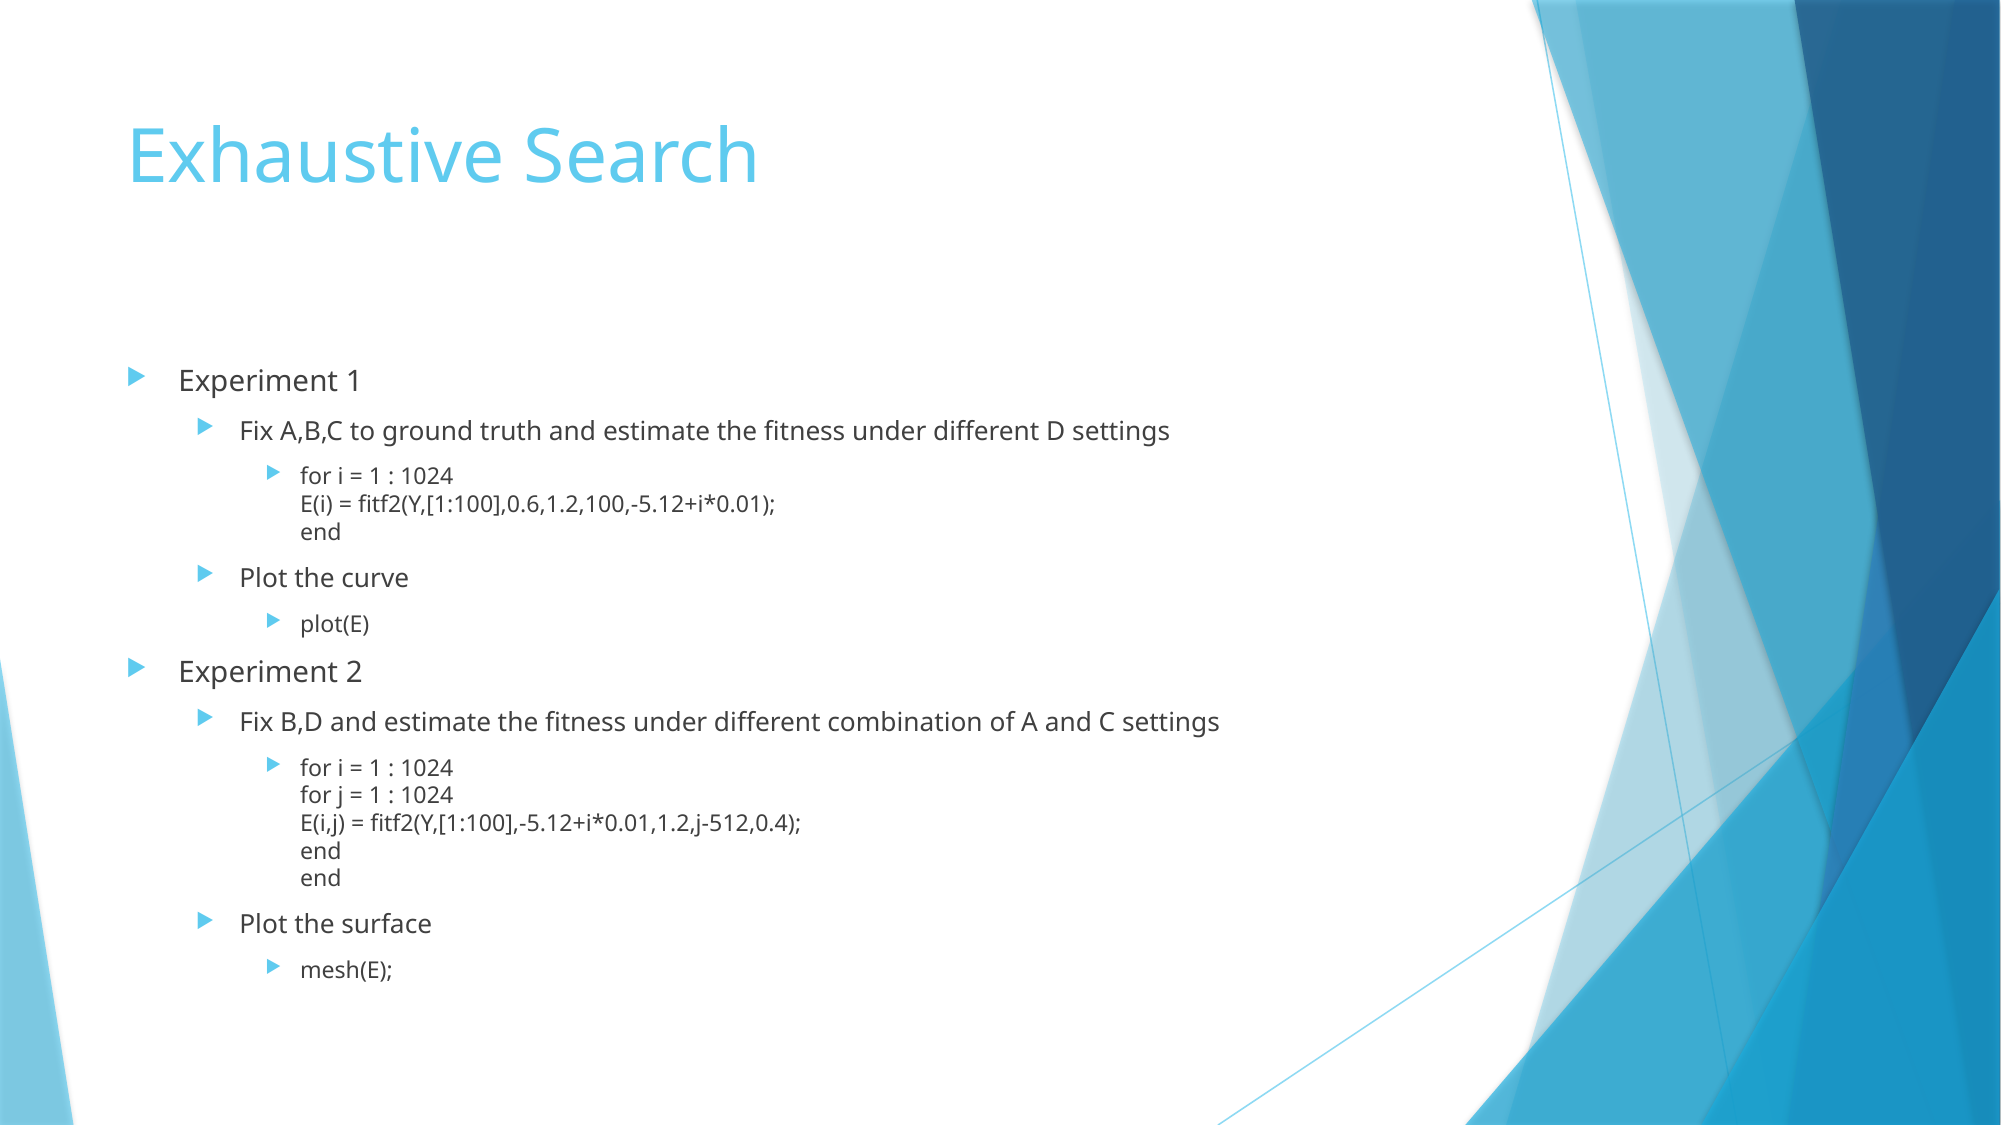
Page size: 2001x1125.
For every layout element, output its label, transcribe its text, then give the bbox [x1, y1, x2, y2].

list Experiment 1 Fix A,B,C to ground truth and estimate the fitness under different D settings for i = 1 : 1024 E(i) = fitf2(Y,[1:100],0.6,1.2,100,-5.12+i*0.01); end Plot the curve plot(E) Experiment 2 Fix B,D and estimate the fitness under different combination of A and C settings for i = 1 : 1024 for j = 1 : 1024 E(i,j) = fitf2(Y,[1:100],-5.12+i*0.01,1.2,j-512,0.4); end end Plot the surface mesh(E); [111, 354, 1522, 992]
title Exhaustive Search [111, 99, 1522, 317]
